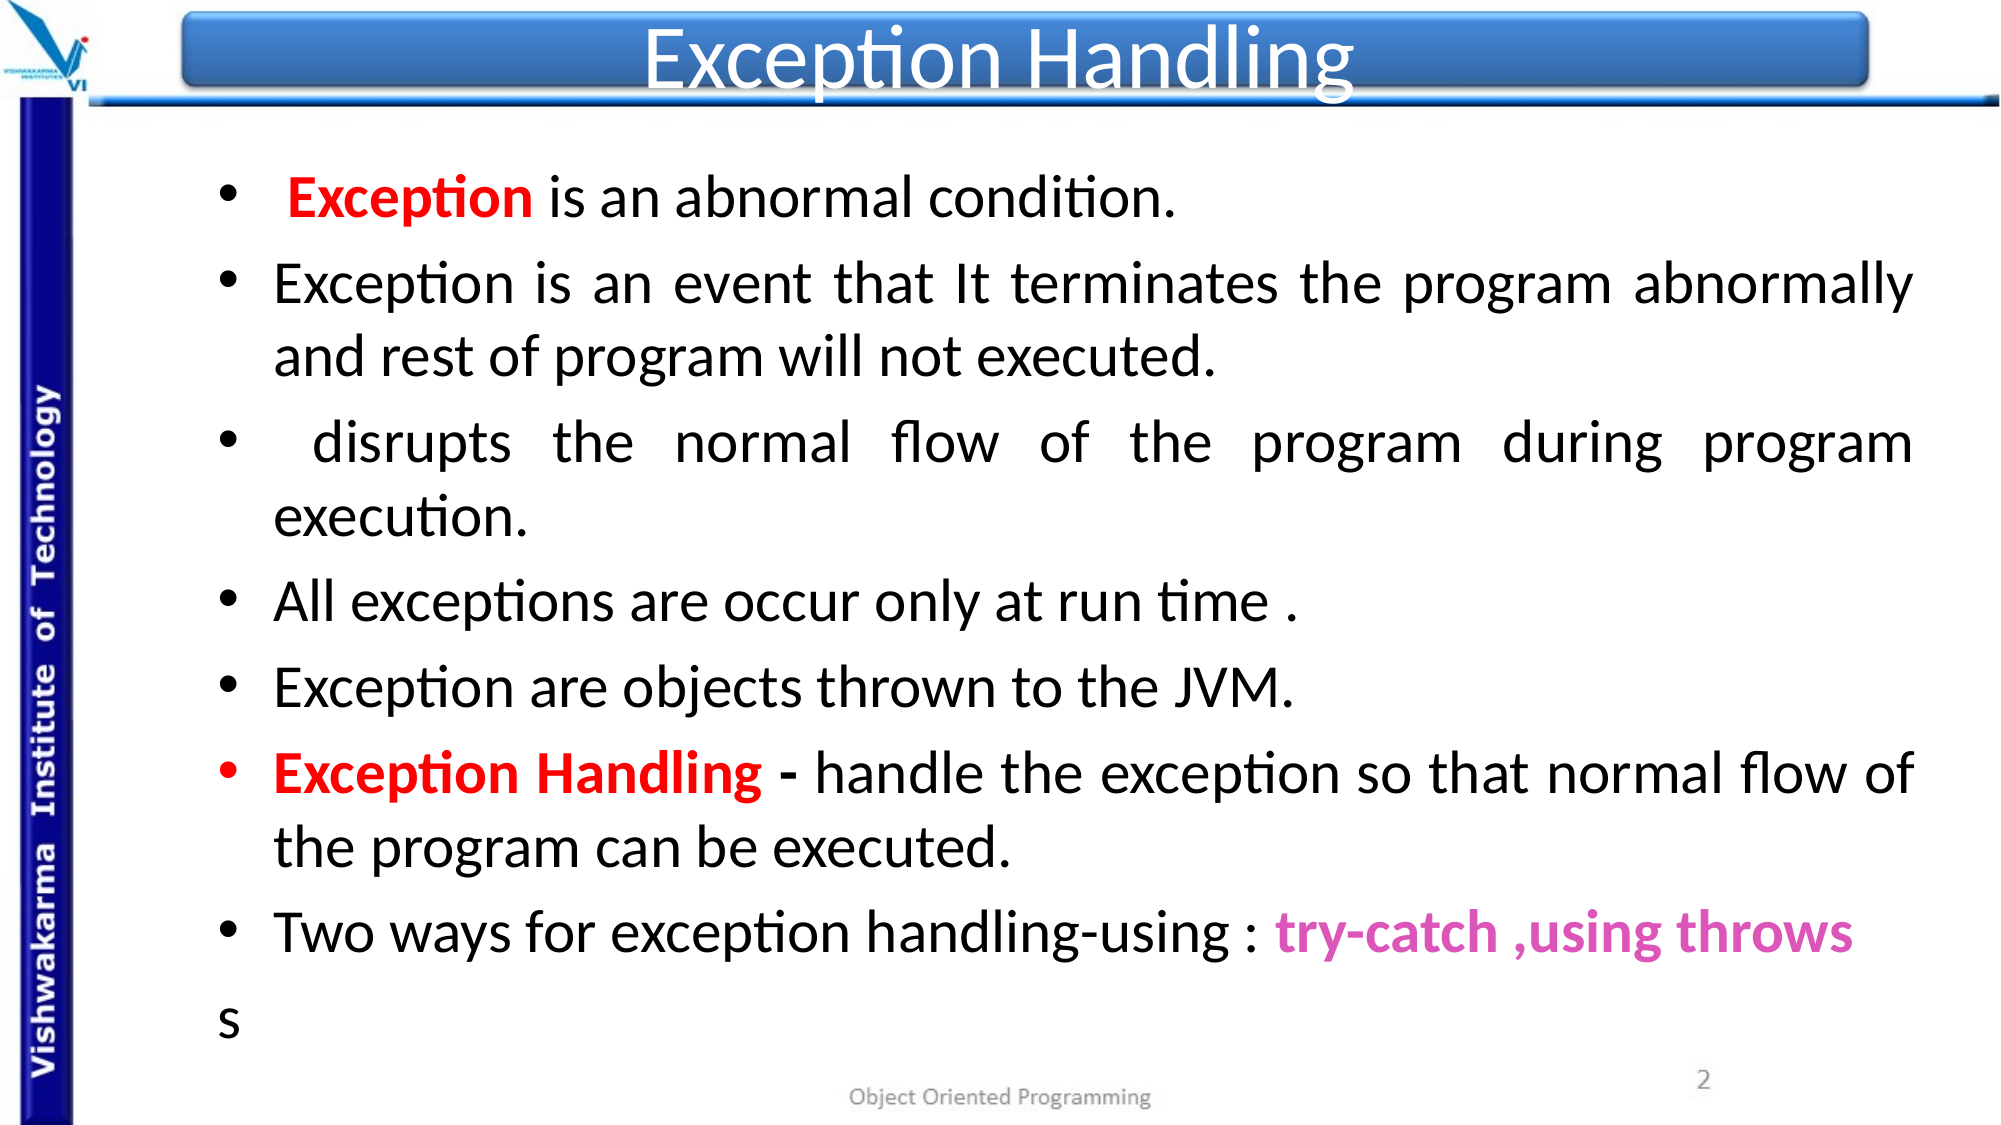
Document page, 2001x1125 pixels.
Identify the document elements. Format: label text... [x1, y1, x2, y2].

list Exception is an abnormal condition. Exception is an event that It terminates the program abnormally and rest of program will not executed. disrupts the normal flow of the program during program execution. All exceptions are occur only at run time . Exception are objects thrown to the JVM. Exception Handling - handle the exception so that normal flow of the program can be executed. Two ways for exception handling-using : try-catch ,using throws s [202, 148, 1932, 1060]
picture [0, 0, 2001, 1125]
title Exception Handling [99, 0, 1900, 154]
